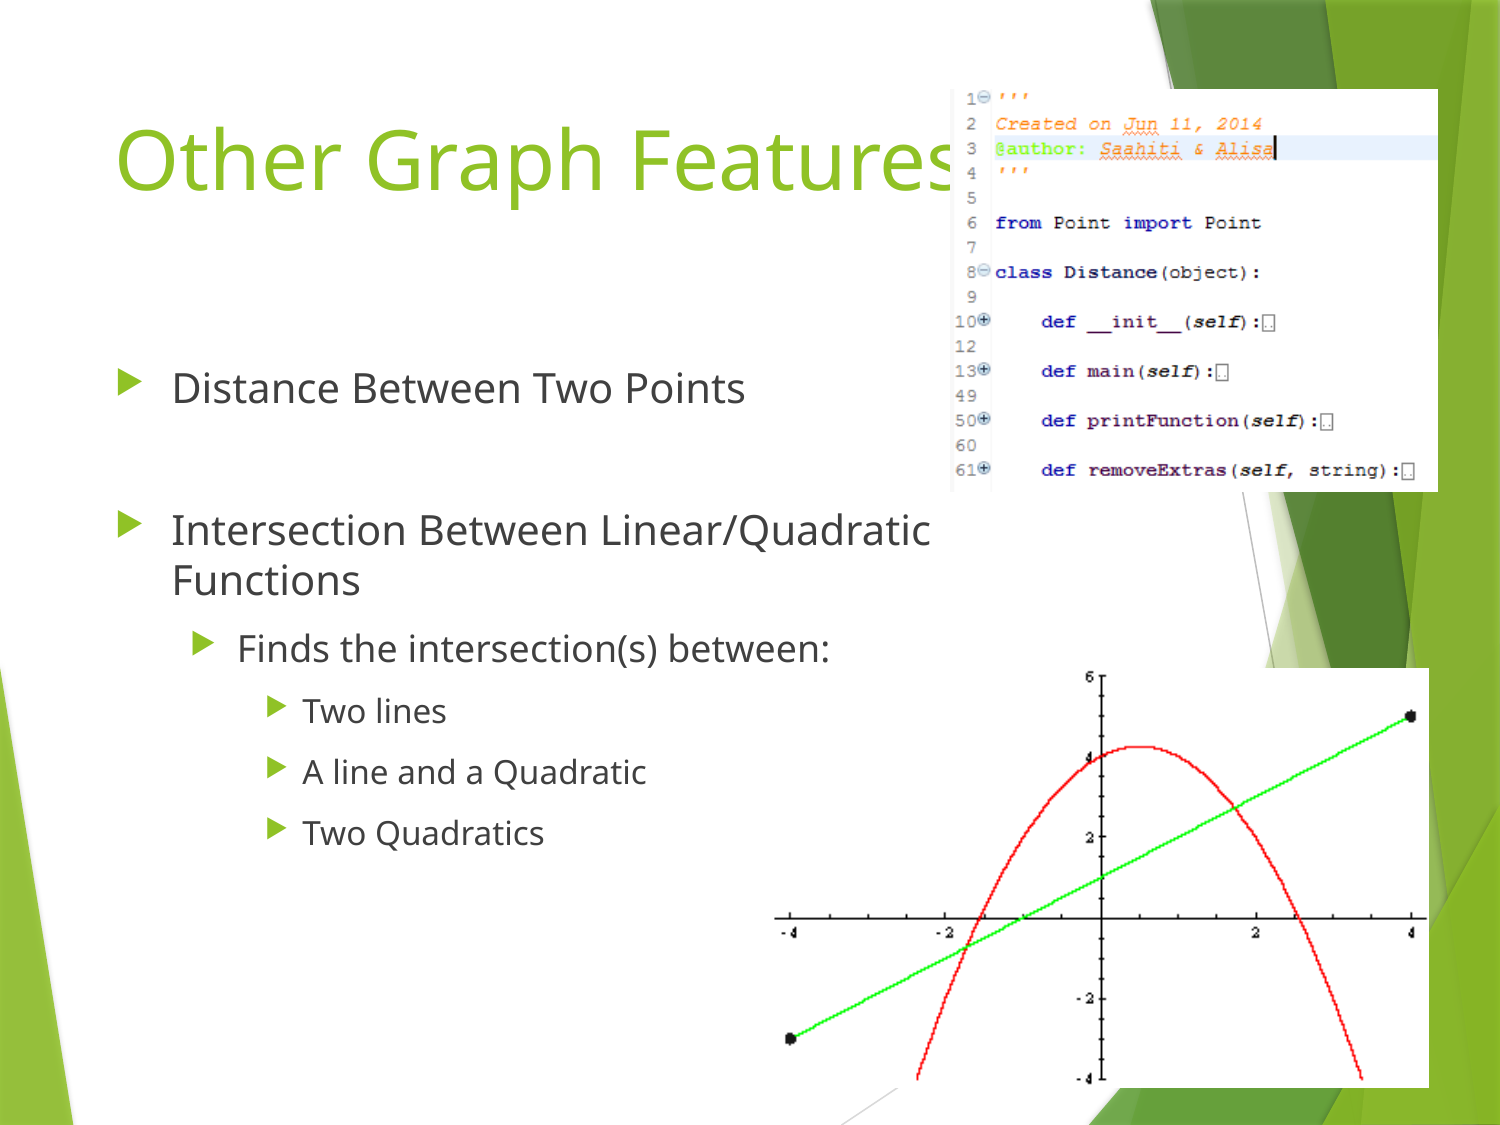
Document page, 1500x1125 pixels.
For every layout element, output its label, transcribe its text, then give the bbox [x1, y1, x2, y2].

picture [773, 668, 1429, 1088]
title Other Graph Features [99, 99, 945, 317]
list Distance Between Two Points Intersection Between Linear/Quadratic Functions Finds the intersection(s) between: Two lines A line and a Quadratic Two Quadratics [99, 354, 1142, 992]
picture [950, 89, 1439, 493]
